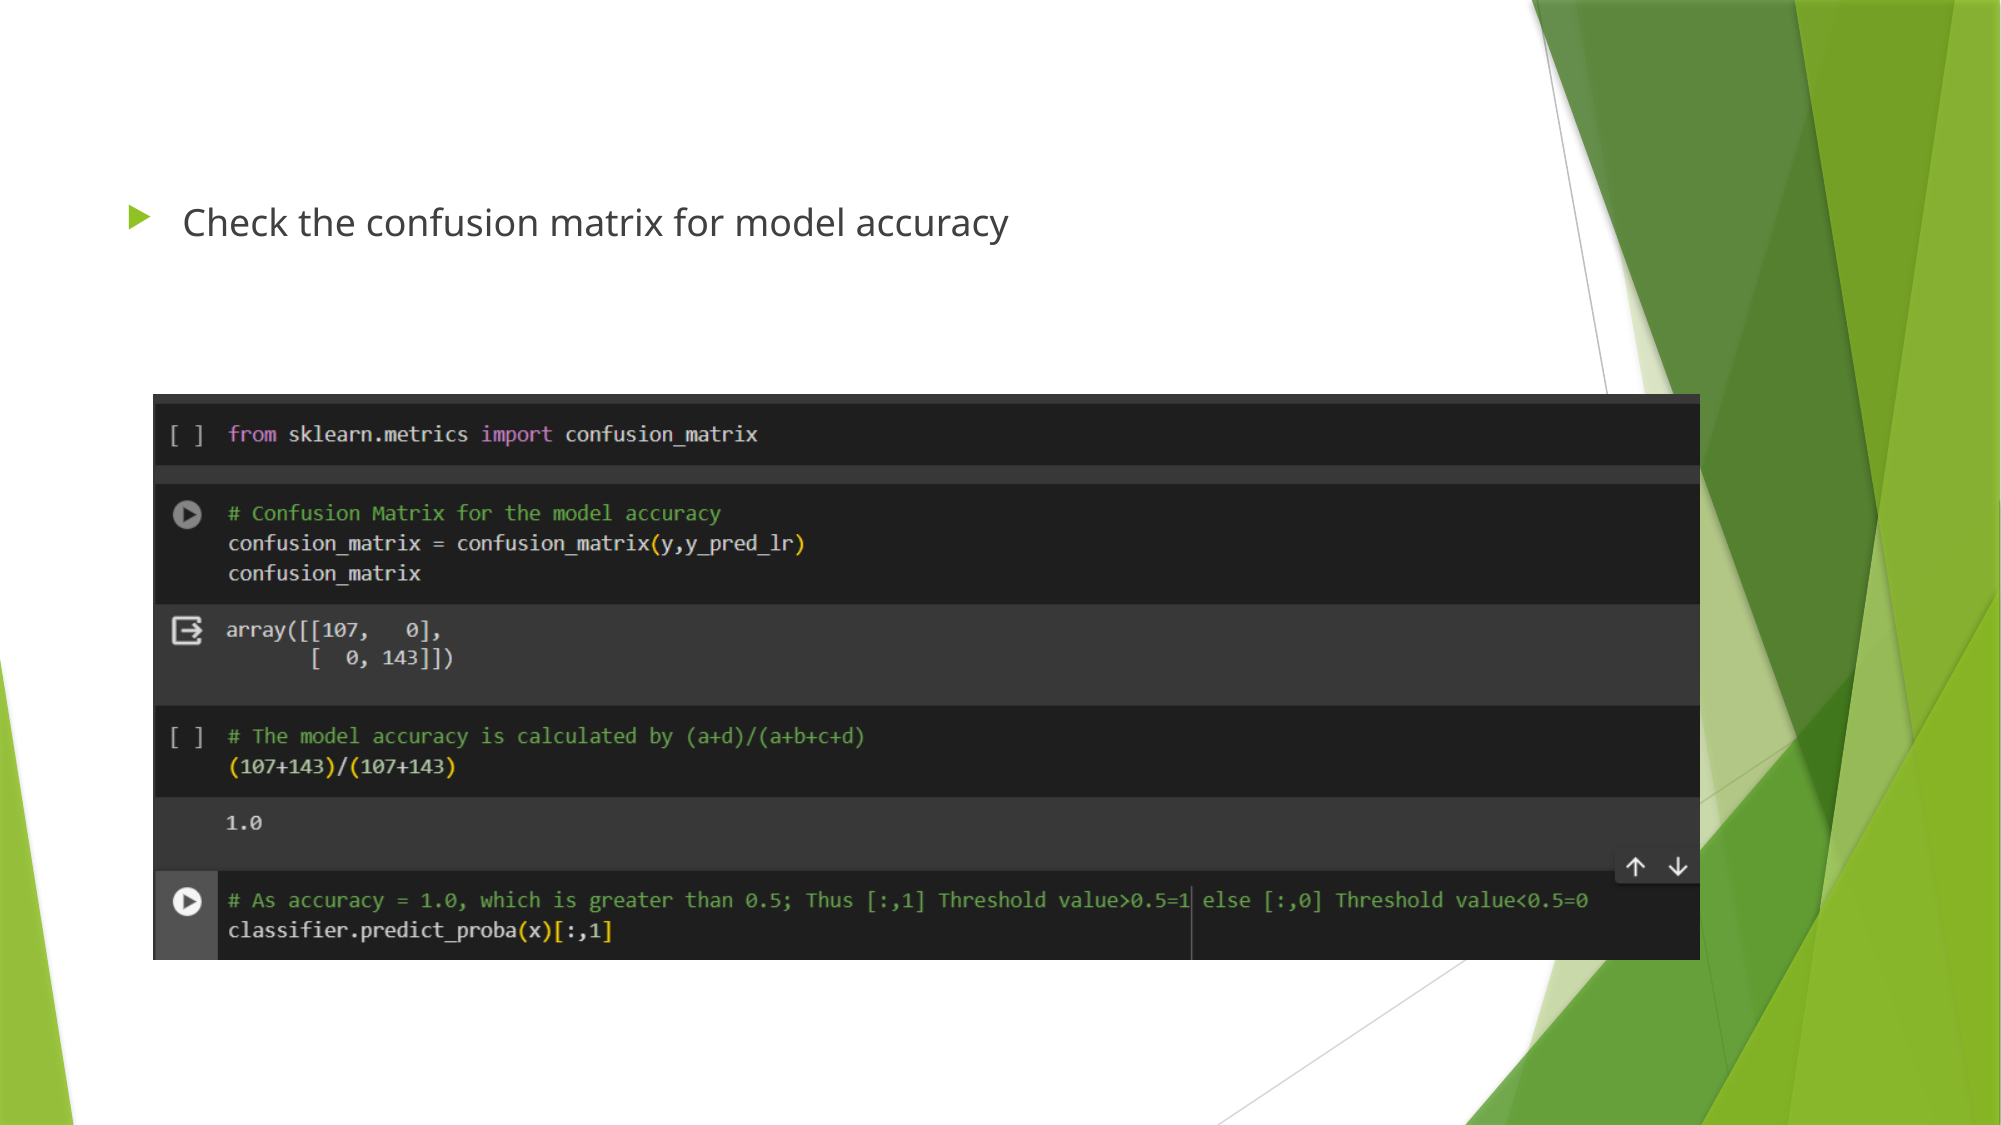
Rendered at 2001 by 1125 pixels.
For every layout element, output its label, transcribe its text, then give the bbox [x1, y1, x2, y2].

list Check the confusion matrix for model accuracy [111, 125, 1522, 991]
picture [152, 394, 1701, 961]
